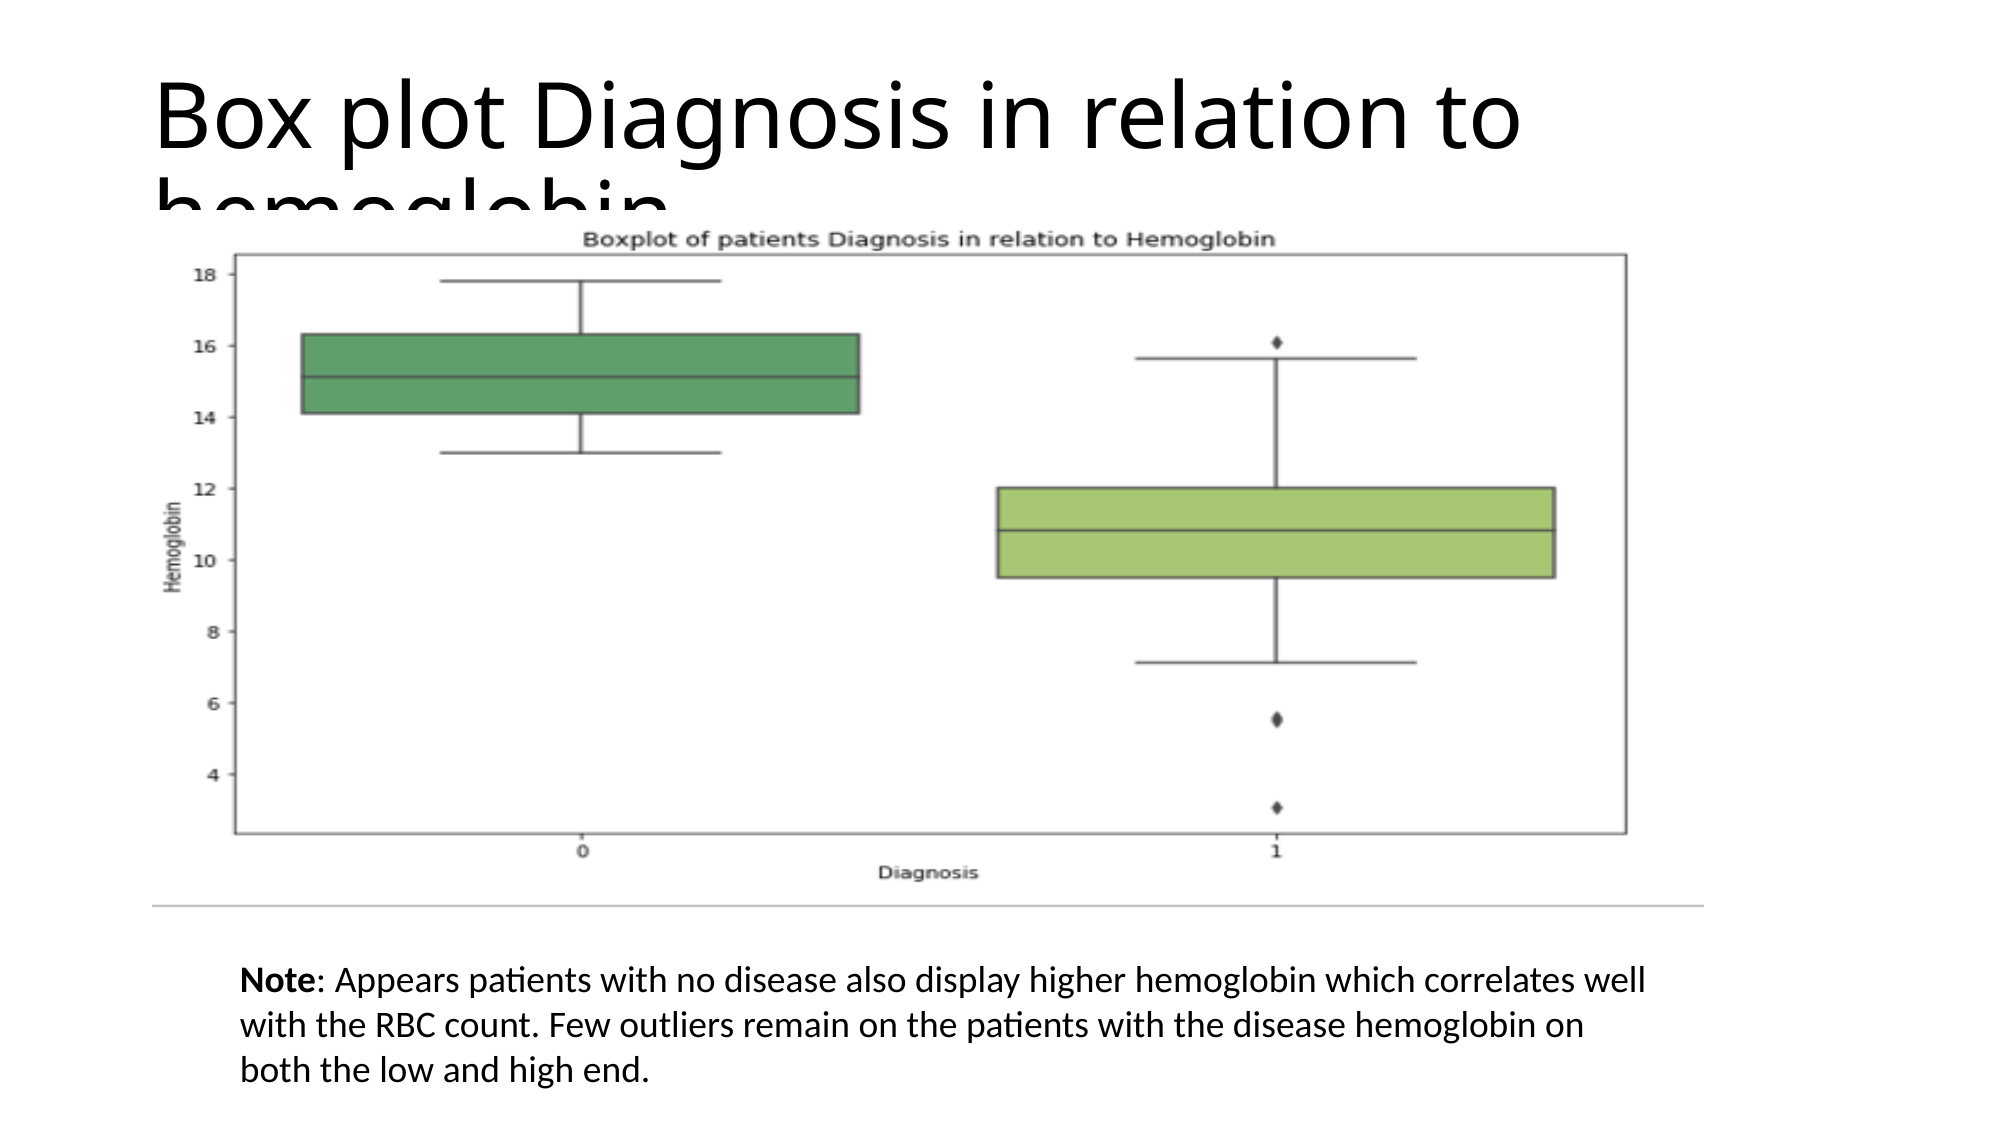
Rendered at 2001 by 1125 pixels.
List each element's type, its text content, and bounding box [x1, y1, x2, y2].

text_box Note: Appears patients with no disease also display higher hemoglobin which correlates well with the RBC count. Few outliers remain on the patients with the disease hemoglobin on both the low and high end. [224, 947, 1669, 1098]
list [151, 210, 1704, 909]
title Box plot Diagnosis in relation to hemoglobin [137, 59, 1863, 278]
